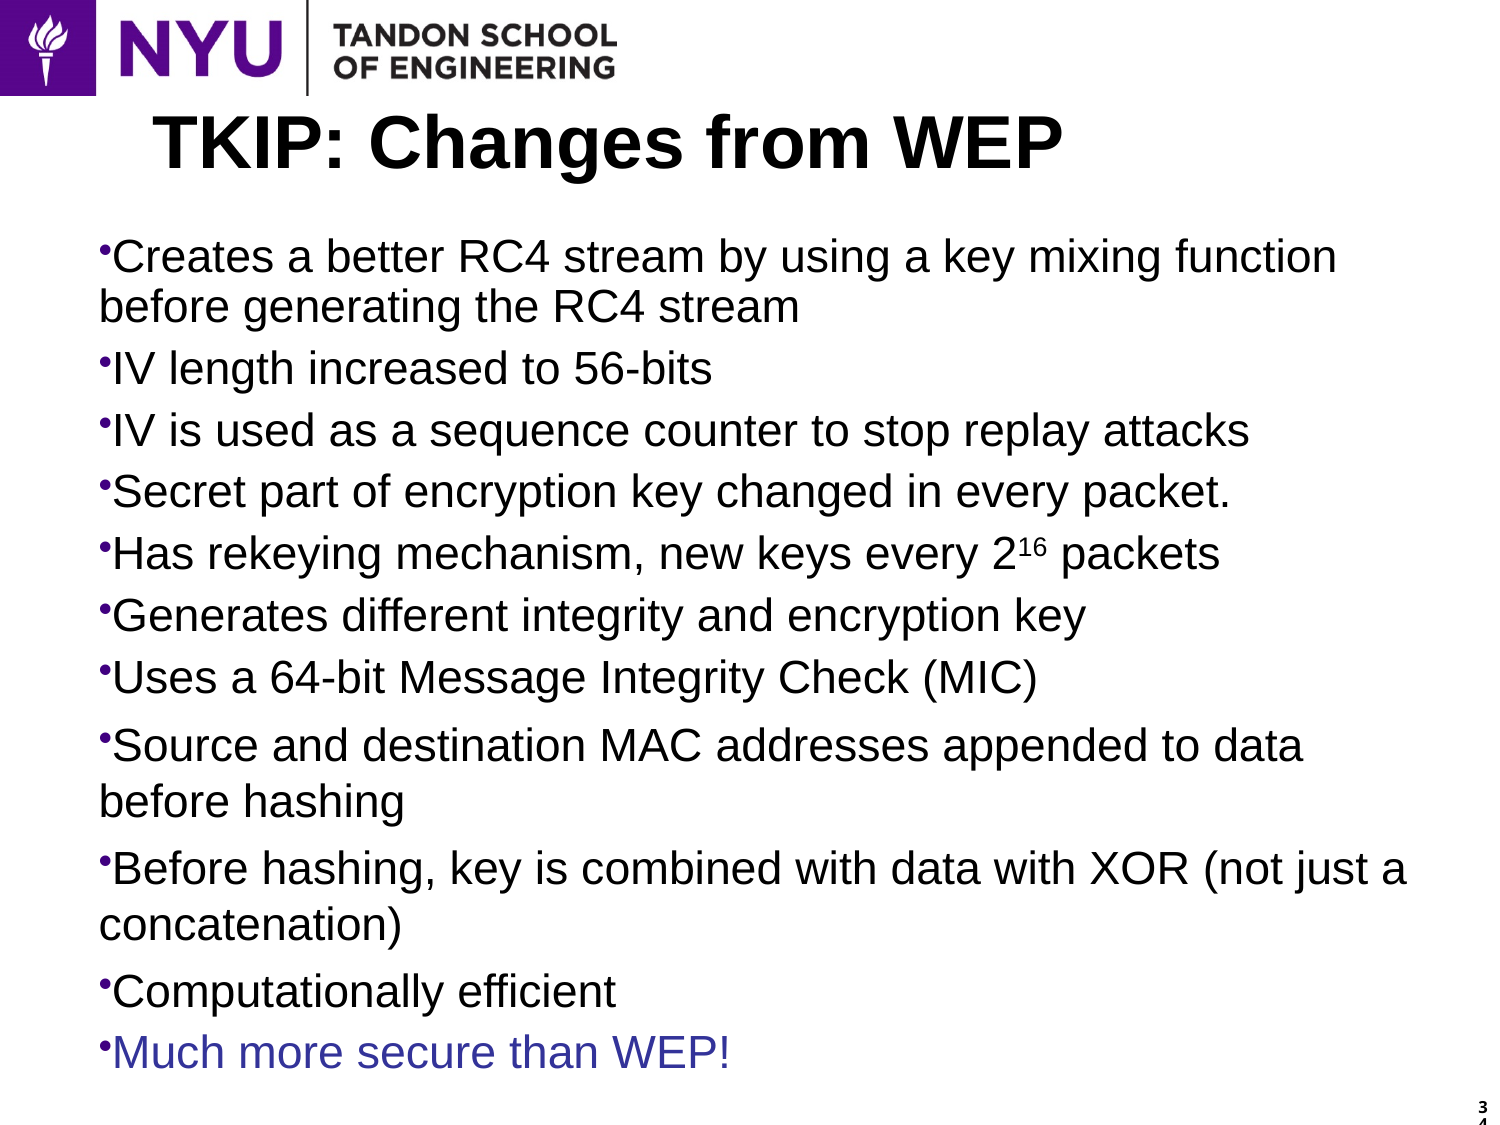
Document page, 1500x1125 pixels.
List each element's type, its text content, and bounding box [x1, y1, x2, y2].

picture [0, 0, 617, 96]
title TKIP: Changes from WEP [146, 117, 1354, 189]
slide_number 34 [1467, 1090, 1499, 1124]
list Creates a better RC4 stream by using a key mixing function before generating the RC4 stream IV length increased to 56-bits IV is used as a sequence counter to stop replay attacks Secret part of encryption key changed in every packet. Has rekeying mechanism, new keys every 216 packets Generates different integrity and encryption key Uses a 64-bit Message Integrity Check (MIC) Source and destination MAC addresses appended to data before hashing Before hashing, key is combined with data with XOR (not just a concatenation) Computationally efficient Much more secure than WEP! [92, 226, 1438, 1092]
